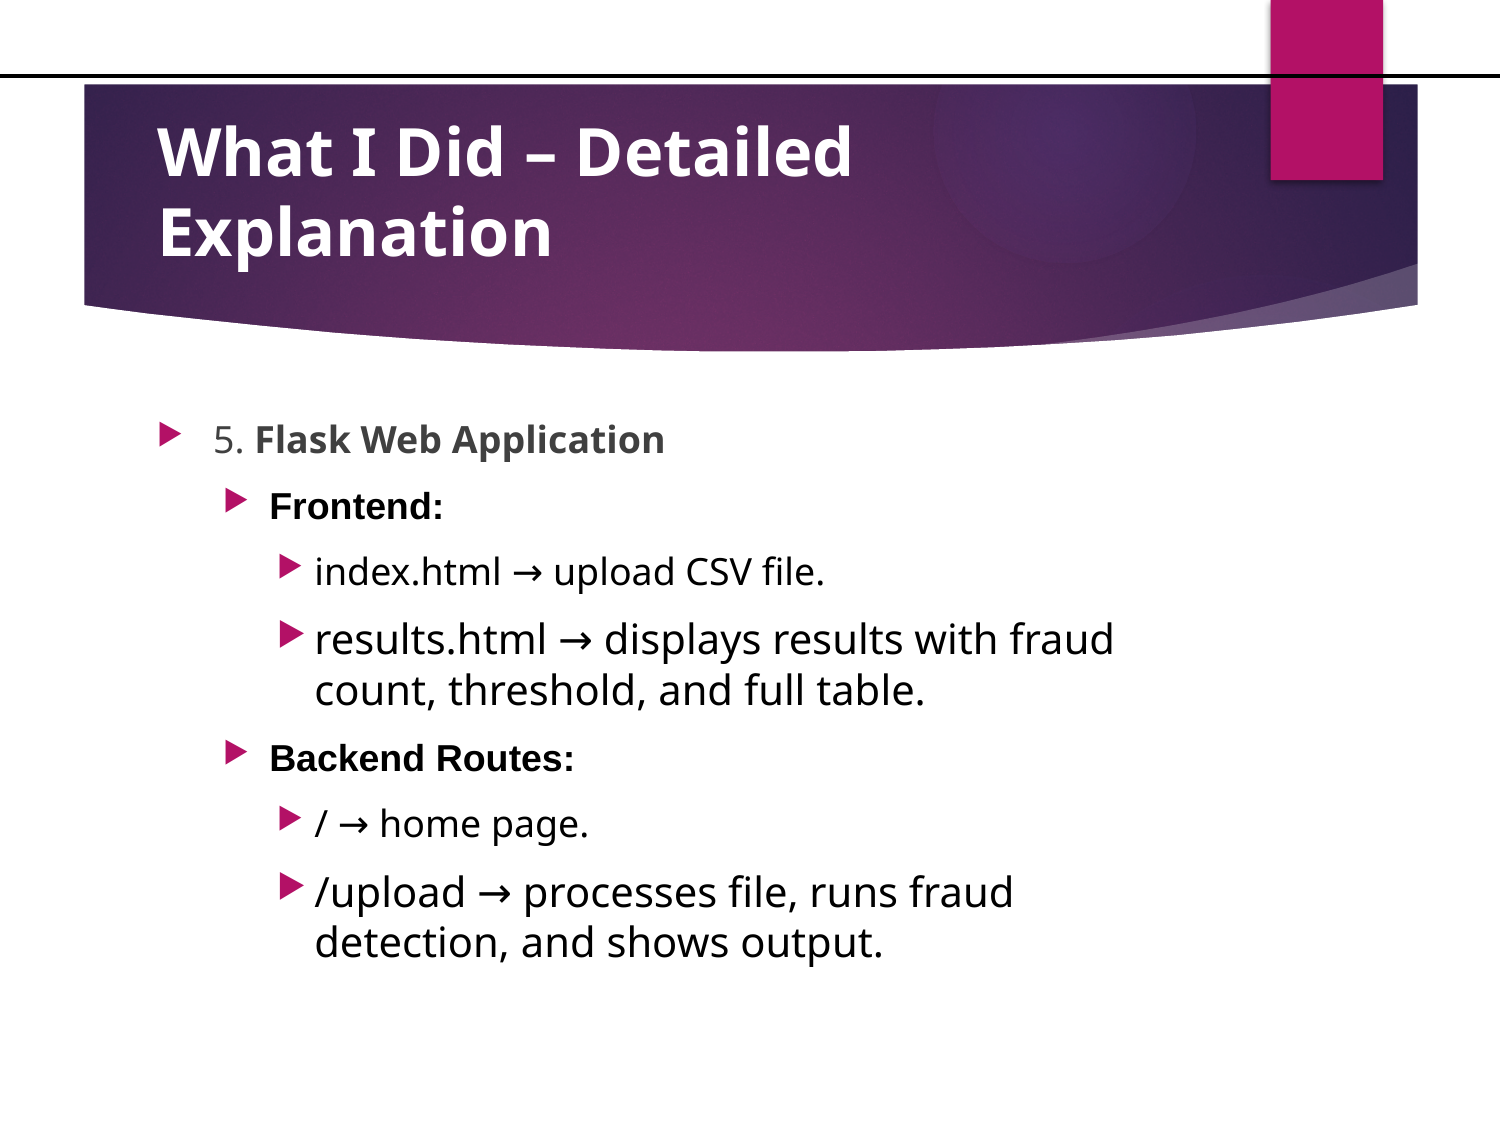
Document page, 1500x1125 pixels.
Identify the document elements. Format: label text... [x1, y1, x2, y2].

text_box [0, 74, 1500, 78]
list 5. Flask Web Application Frontend: index.html → upload CSV file. results.html → displays results with fraud count, threshold, and full table. Backend Routes: / → home page. /upload → processes file, runs fraud detection, and shows output. [141, 408, 1183, 988]
title What I Did – Detailed Explanation [142, 171, 1183, 289]
